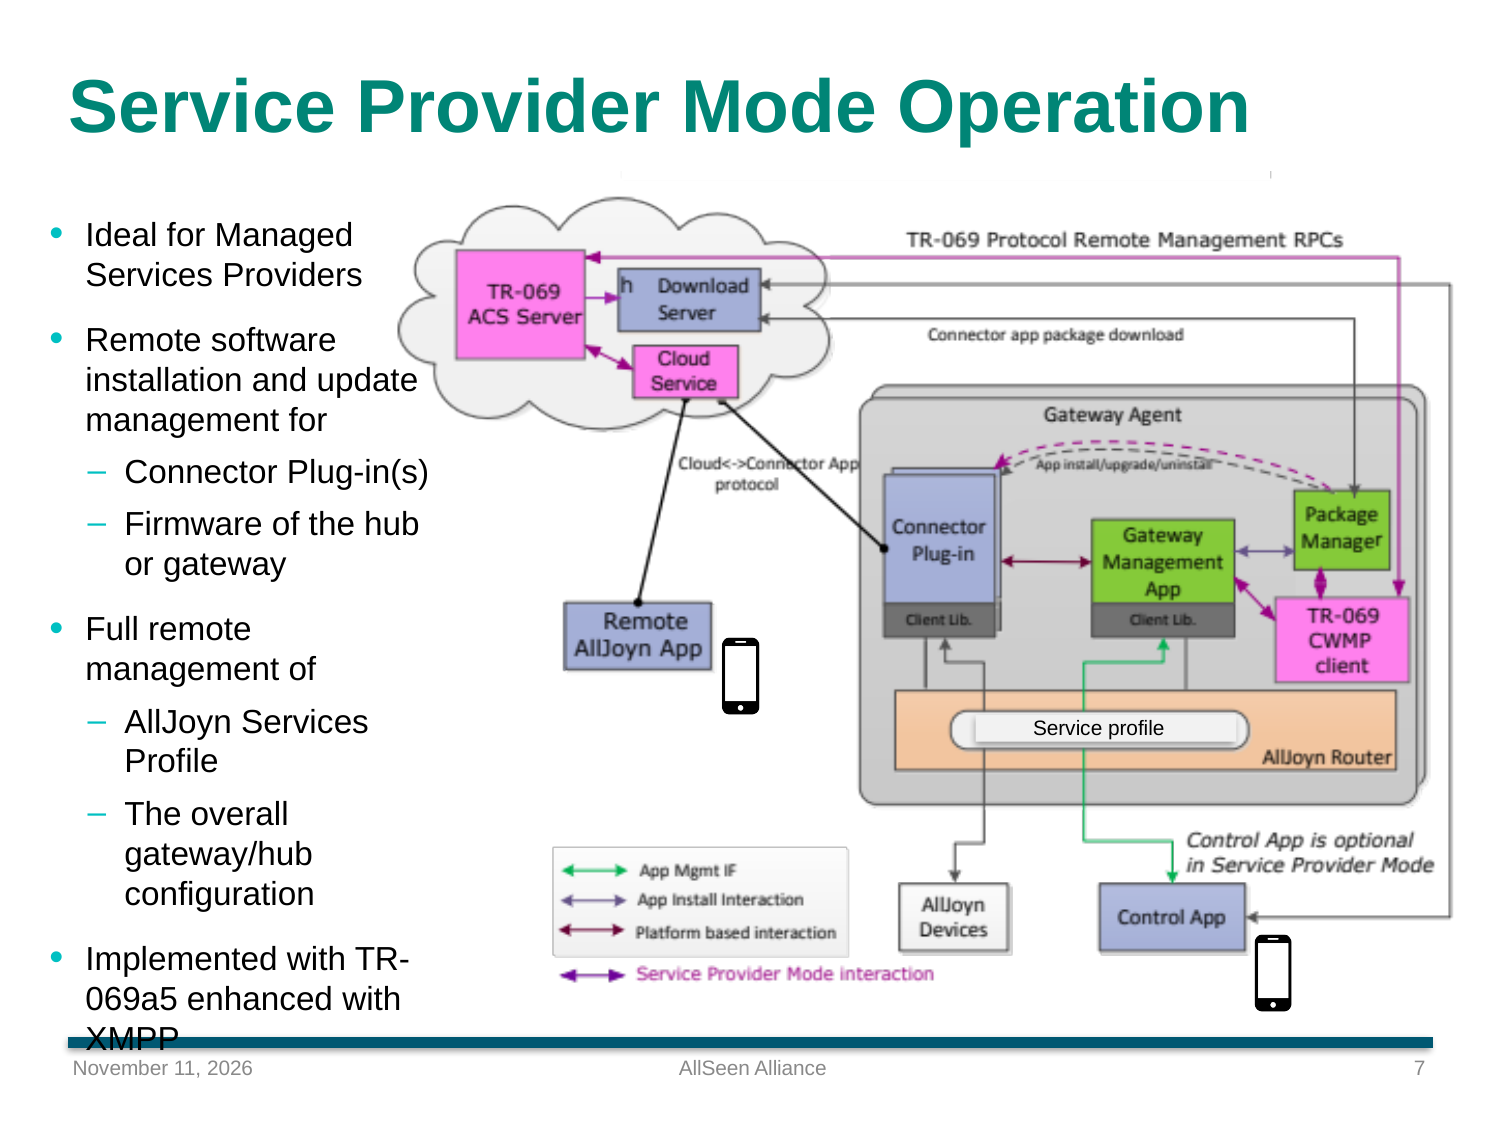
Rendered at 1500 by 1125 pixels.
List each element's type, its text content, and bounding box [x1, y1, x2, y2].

list Ideal for Managed Services Providers Remote software installation and update management for Connector Plug-in(s) Firmware of the hub or gateway Full remote management of AllJoyn Services Profile The overall gateway/hub configuration Implemented with TR-069a5 enhanced with XMPP [41, 205, 445, 1095]
title Service Provider Mode Operation [61, 56, 1445, 159]
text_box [390, 170, 1475, 1019]
